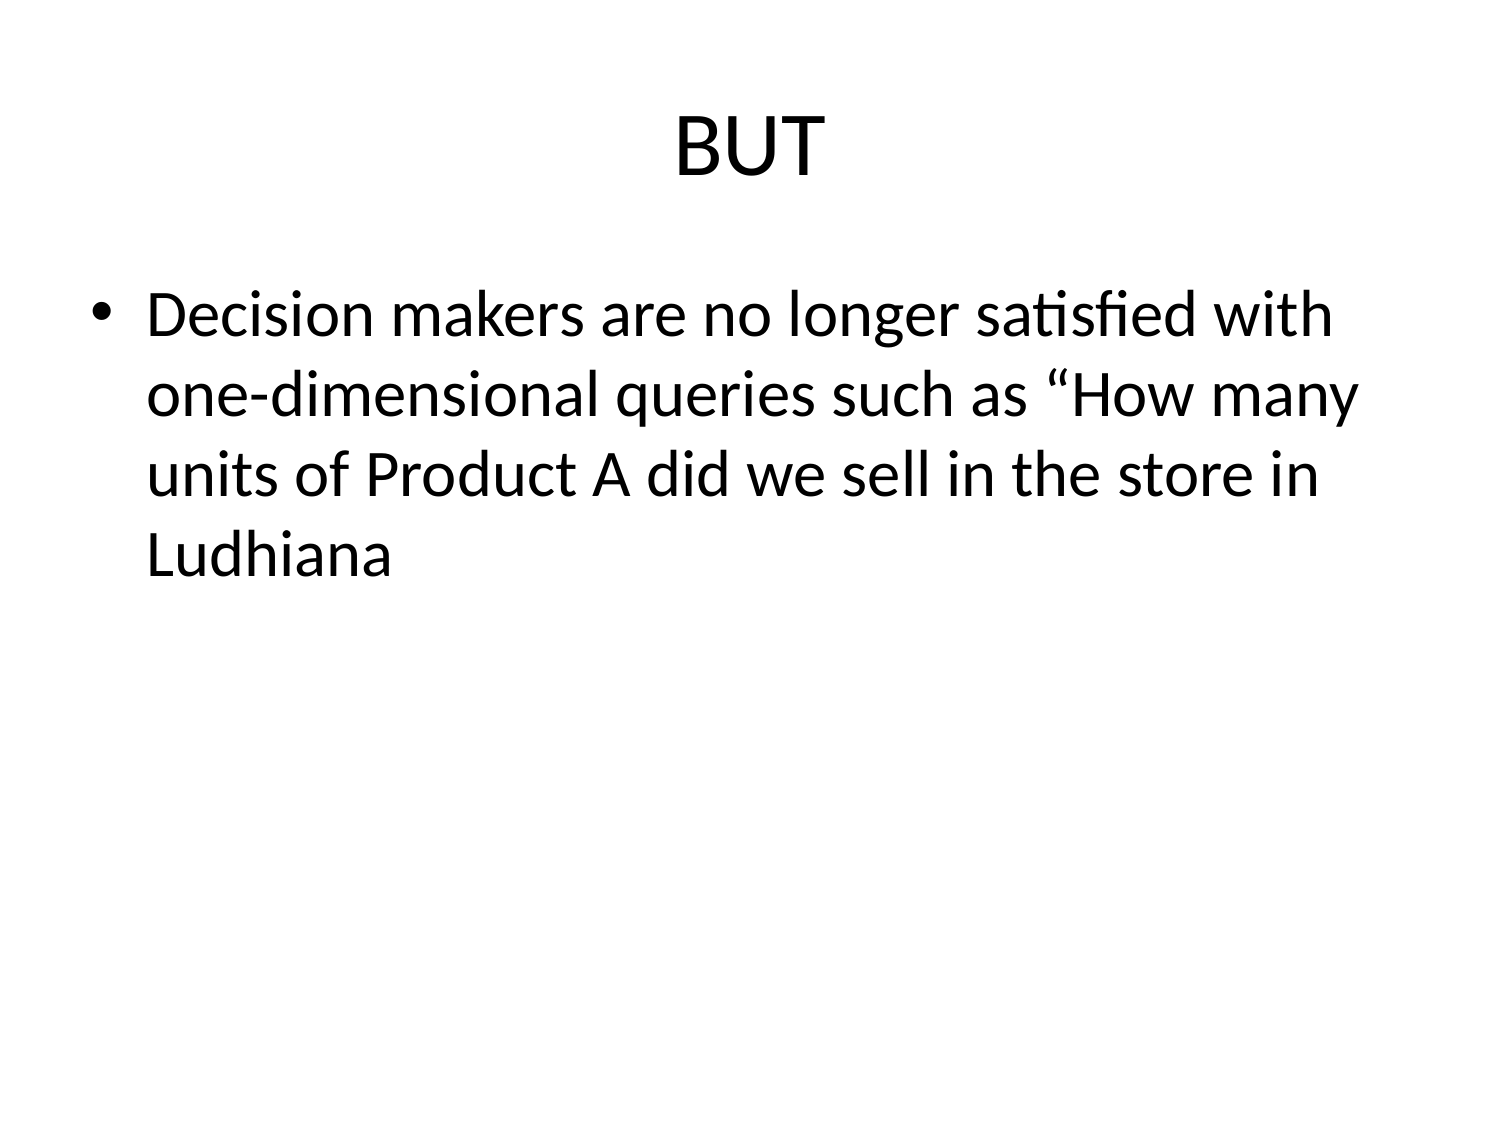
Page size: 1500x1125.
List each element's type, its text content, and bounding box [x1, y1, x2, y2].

list Decision makers are no longer satisfied with one-dimensional queries such as “How many units of Product A did we sell in the store in Ludhiana [75, 262, 1425, 1005]
title BUT [75, 45, 1425, 233]
